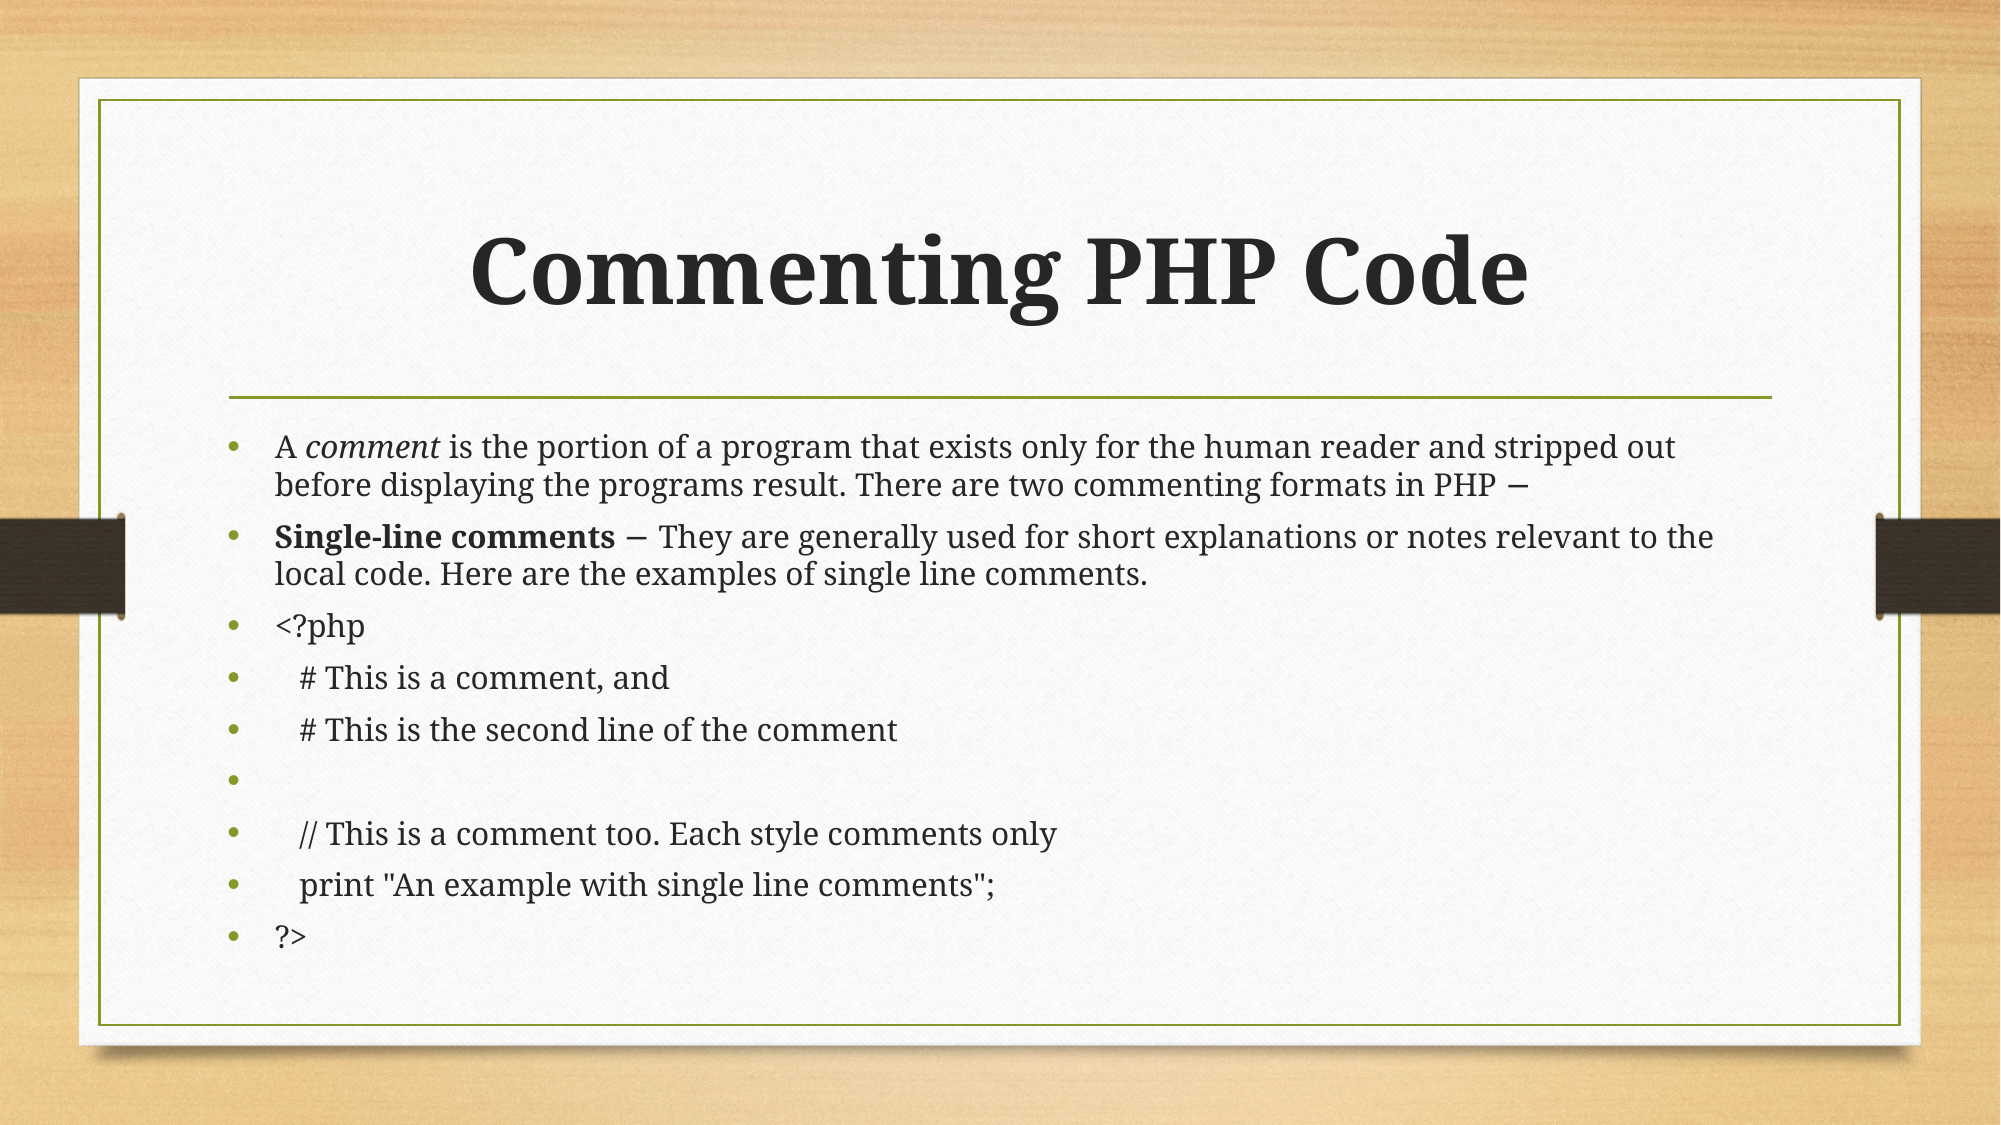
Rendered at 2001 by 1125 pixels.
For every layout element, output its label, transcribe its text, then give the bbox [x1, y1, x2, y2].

list A comment is the portion of a program that exists only for the human reader and stripped out before displaying the programs result. There are two commenting formats in PHP − Single-line comments − They are generally used for short explanations or notes relevant to the local code. Here are the examples of single line comments. <?php # This is a comment, and # This is the second line of the comment // This is a comment too. Each style comments only print "An example with single line comments"; ?> [212, 419, 1788, 964]
picture [0, 0, 2001, 1125]
title Commenting PHP Code [212, 161, 1788, 375]
